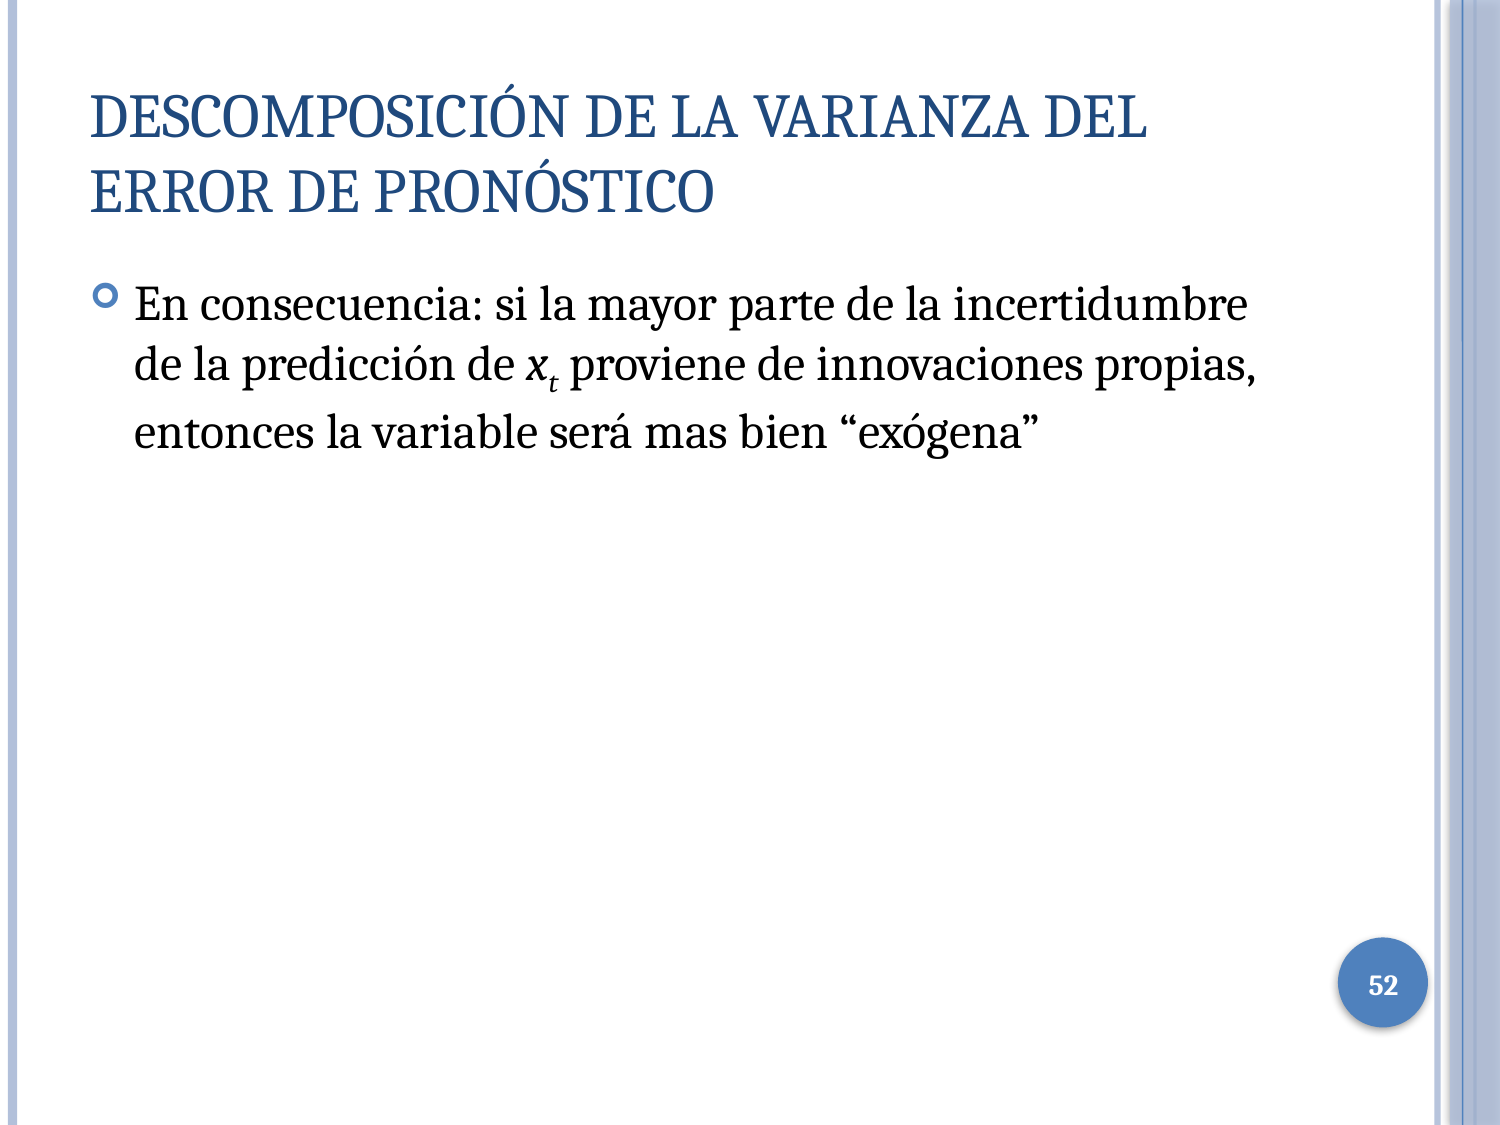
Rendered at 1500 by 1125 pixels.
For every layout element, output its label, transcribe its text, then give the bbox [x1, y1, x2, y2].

list En consecuencia: si la mayor parte de la incertidumbre de la predicción de xt proviene de innovaciones propias, entonces la variable será mas bien “exógena” [75, 262, 1300, 1062]
slide_number 52 [1333, 940, 1434, 1027]
title Descomposición de la Varianza del Error de Pronóstico [75, 45, 1300, 233]
